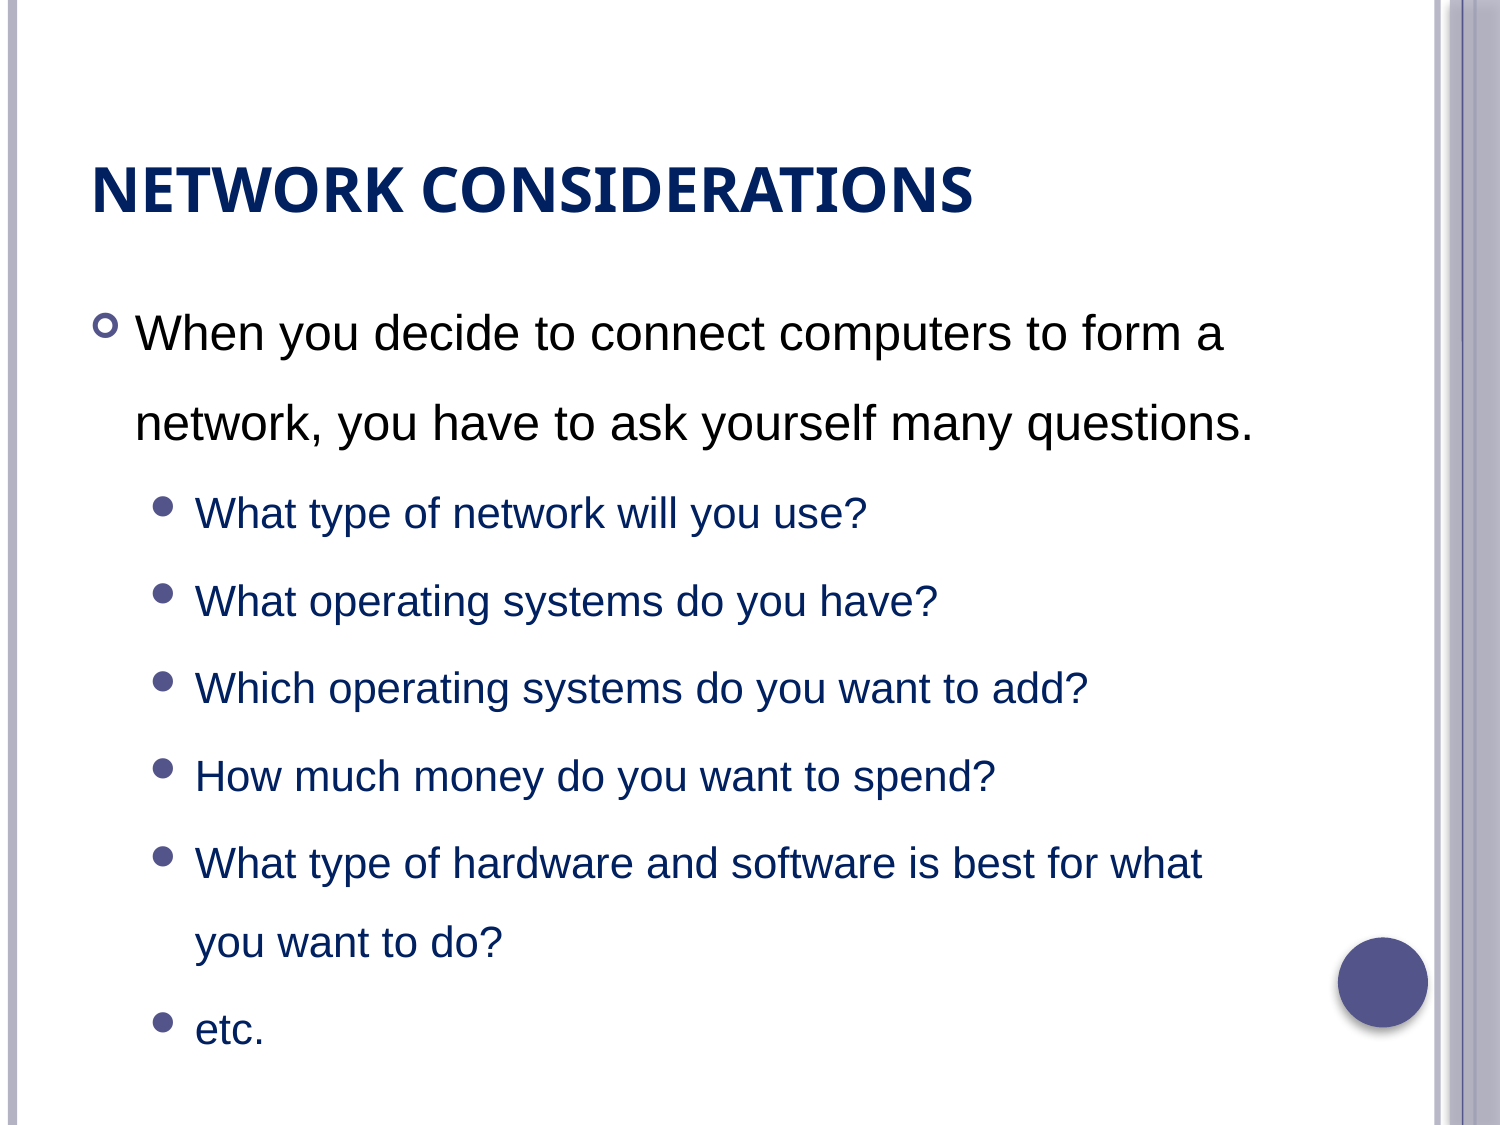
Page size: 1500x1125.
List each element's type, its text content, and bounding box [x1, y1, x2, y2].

list When you decide to connect computers to form a network, you have to ask yourself many questions. What type of network will you use? What operating systems do you have? Which operating systems do you want to add? How much money do you want to spend? What type of hardware and software is best for what you want to do? etc. [75, 262, 1300, 1062]
title NETWORK CONSIDERATIONS [75, 45, 1300, 233]
